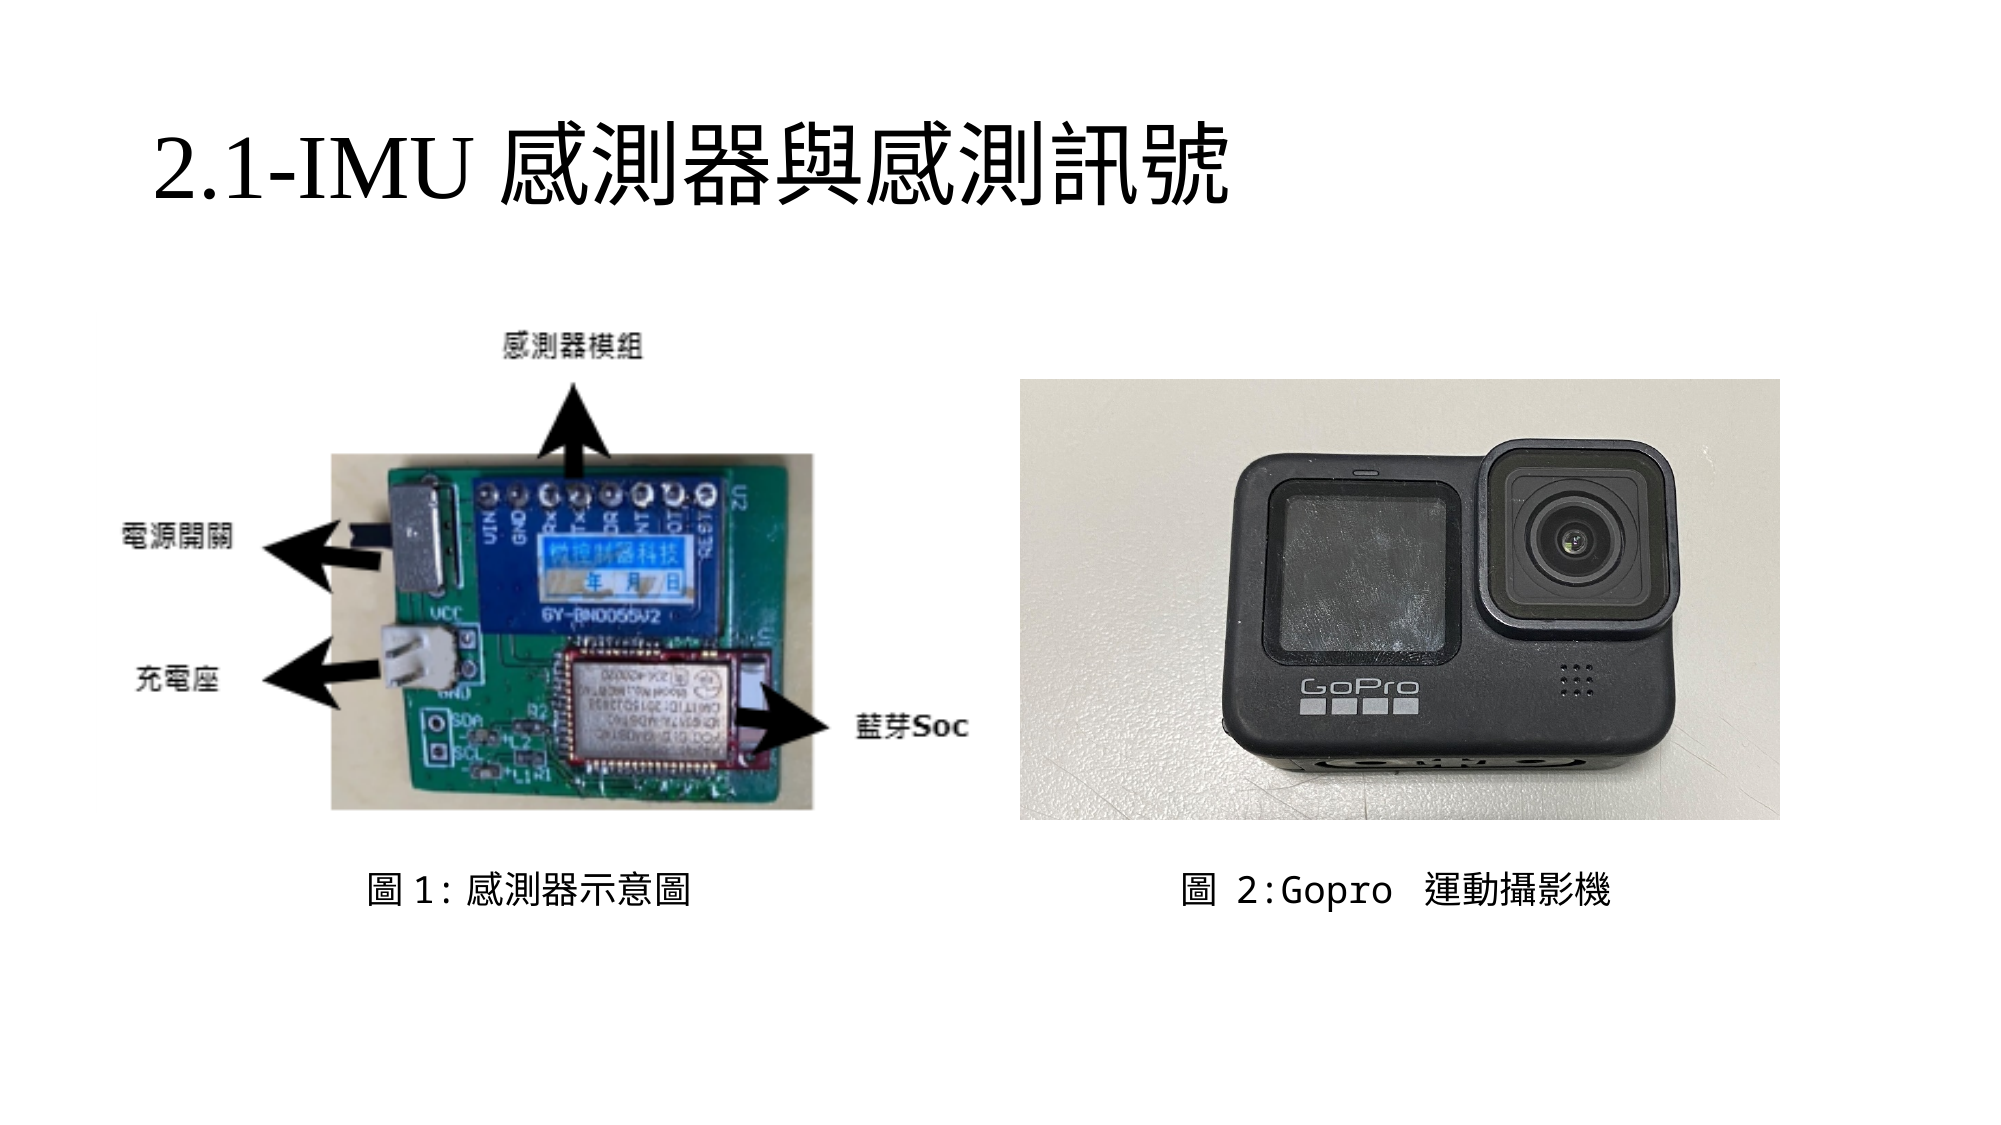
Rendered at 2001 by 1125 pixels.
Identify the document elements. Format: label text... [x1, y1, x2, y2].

text_box 圖1:感測器示意圖 [351, 858, 707, 919]
picture [95, 312, 1000, 813]
picture [1020, 379, 1780, 820]
title 2.1-IMU感測器與感測訊號 [137, 59, 1863, 278]
text_box 圖 2:Gopro 運動攝影機 [1166, 858, 1627, 919]
